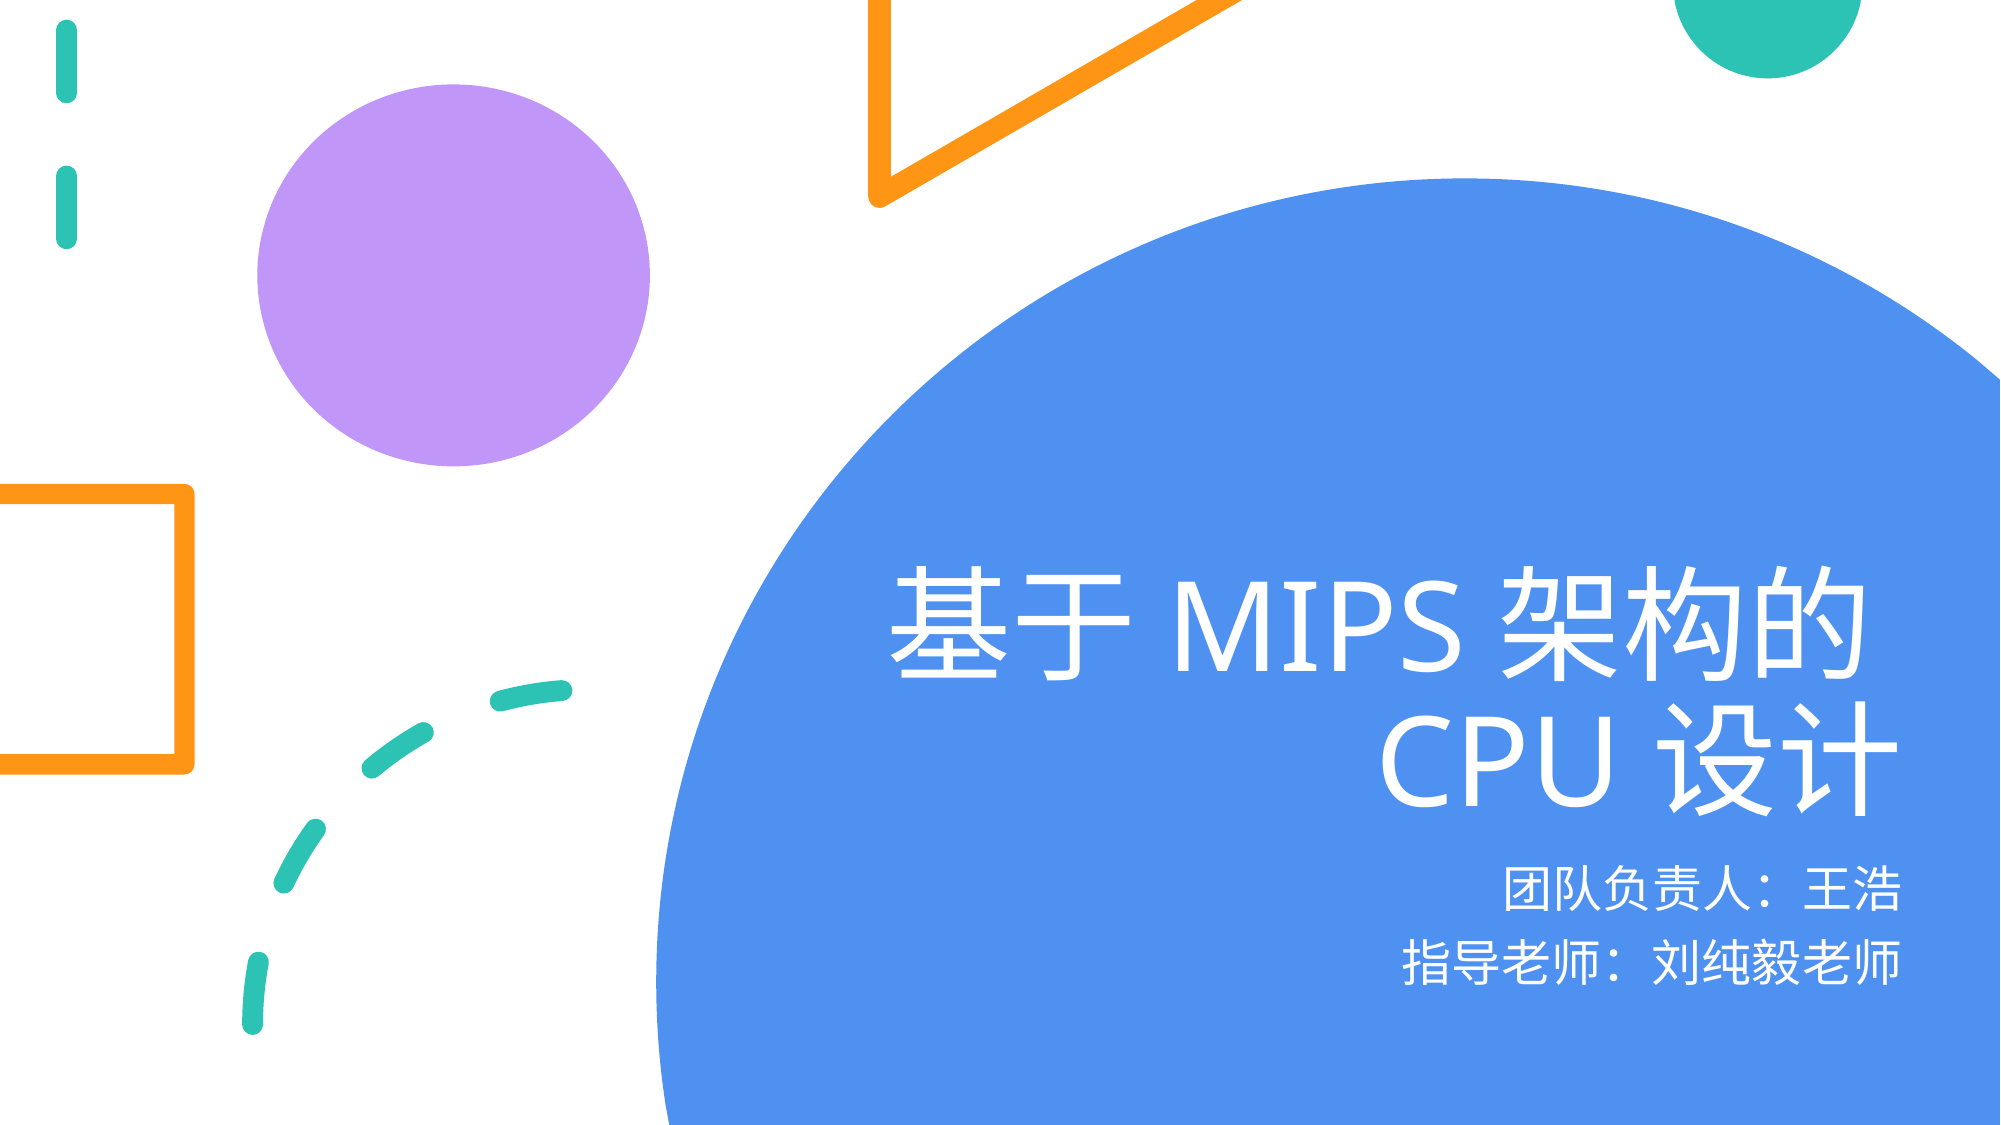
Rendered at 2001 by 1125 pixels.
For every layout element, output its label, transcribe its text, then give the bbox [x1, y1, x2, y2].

title 基于MIPS架构的CPU设计 [835, 450, 1917, 842]
subtitle 团队负责人：王浩 指导老师：刘纯毅老师 [835, 856, 1917, 1020]
